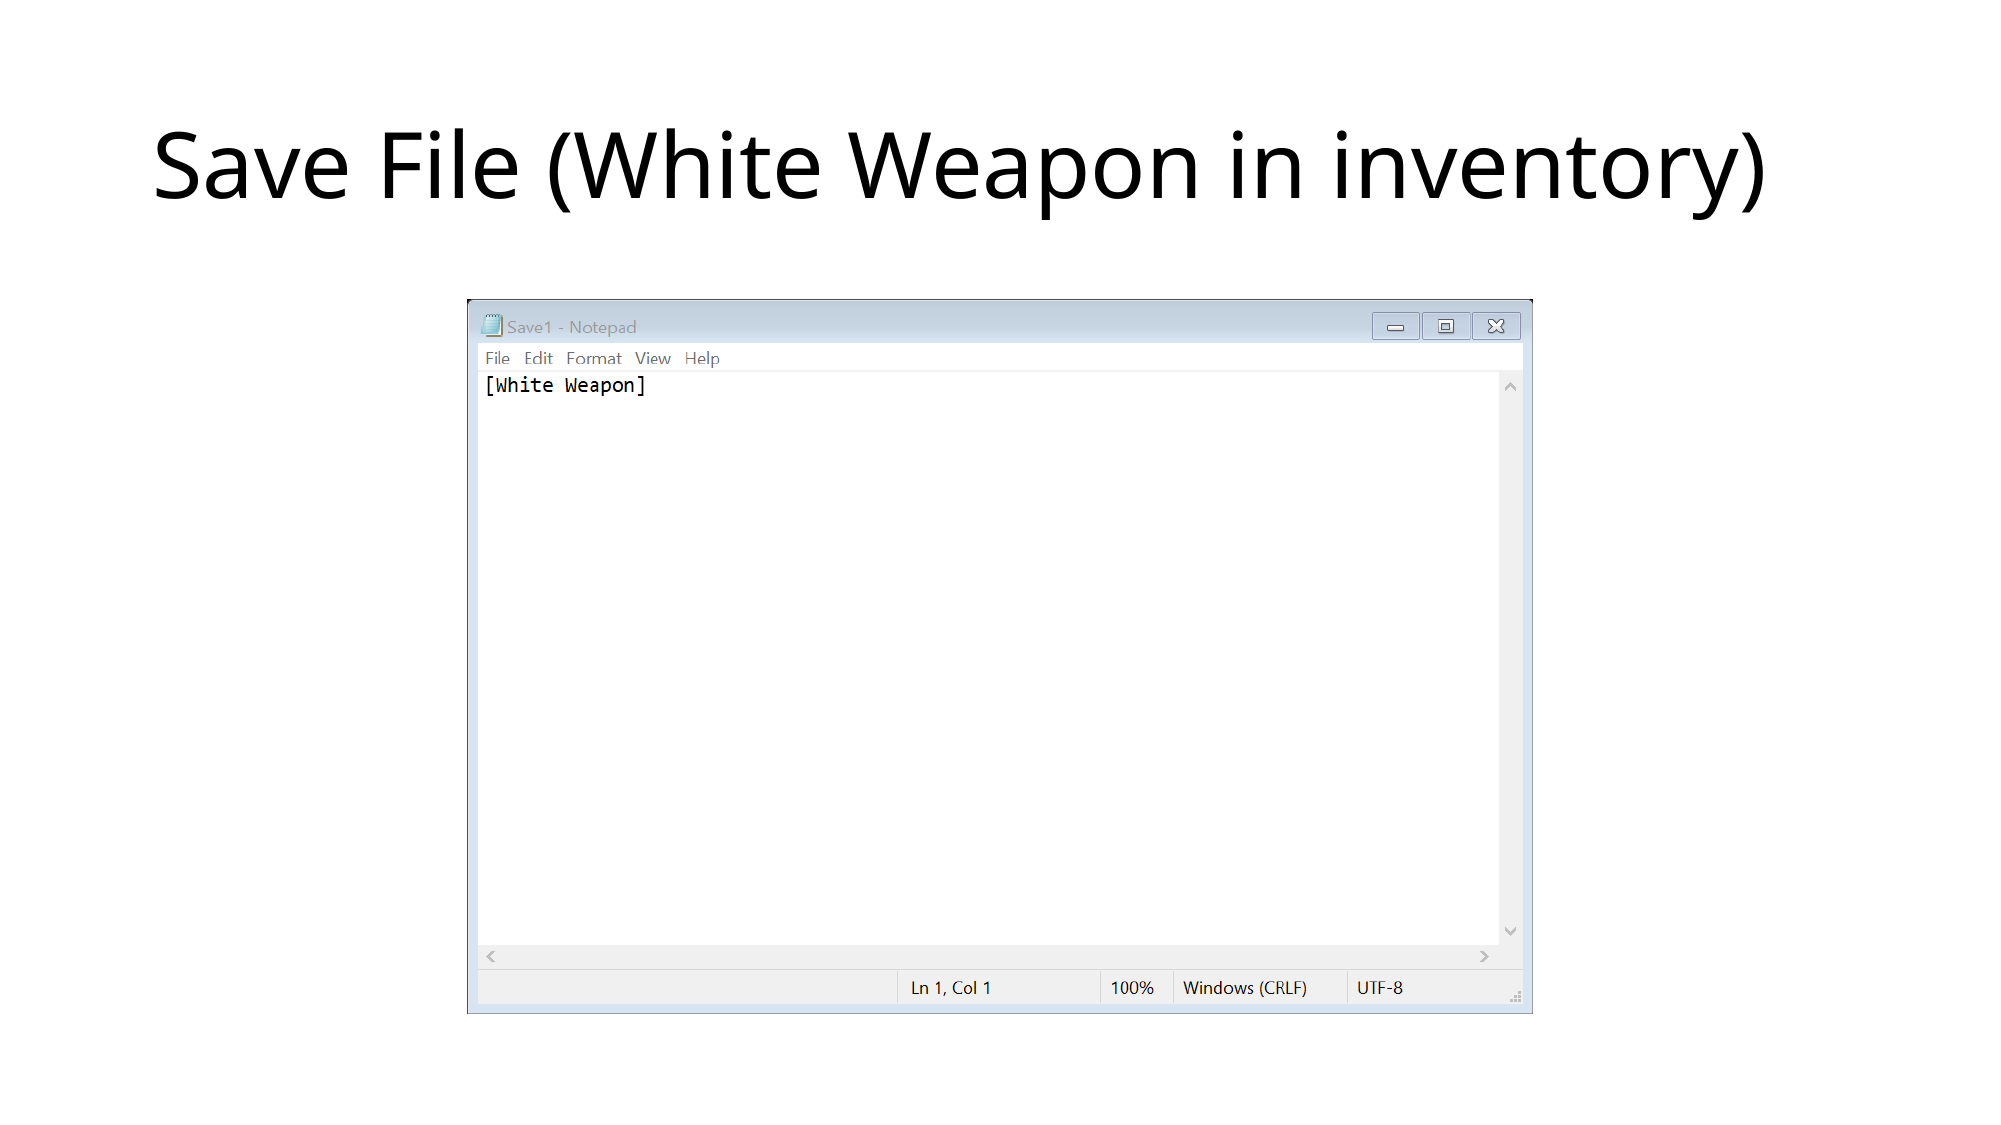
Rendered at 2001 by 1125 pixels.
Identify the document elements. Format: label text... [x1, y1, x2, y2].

title Save File (White Weapon in inventory) [137, 59, 1863, 278]
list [467, 299, 1533, 1014]
